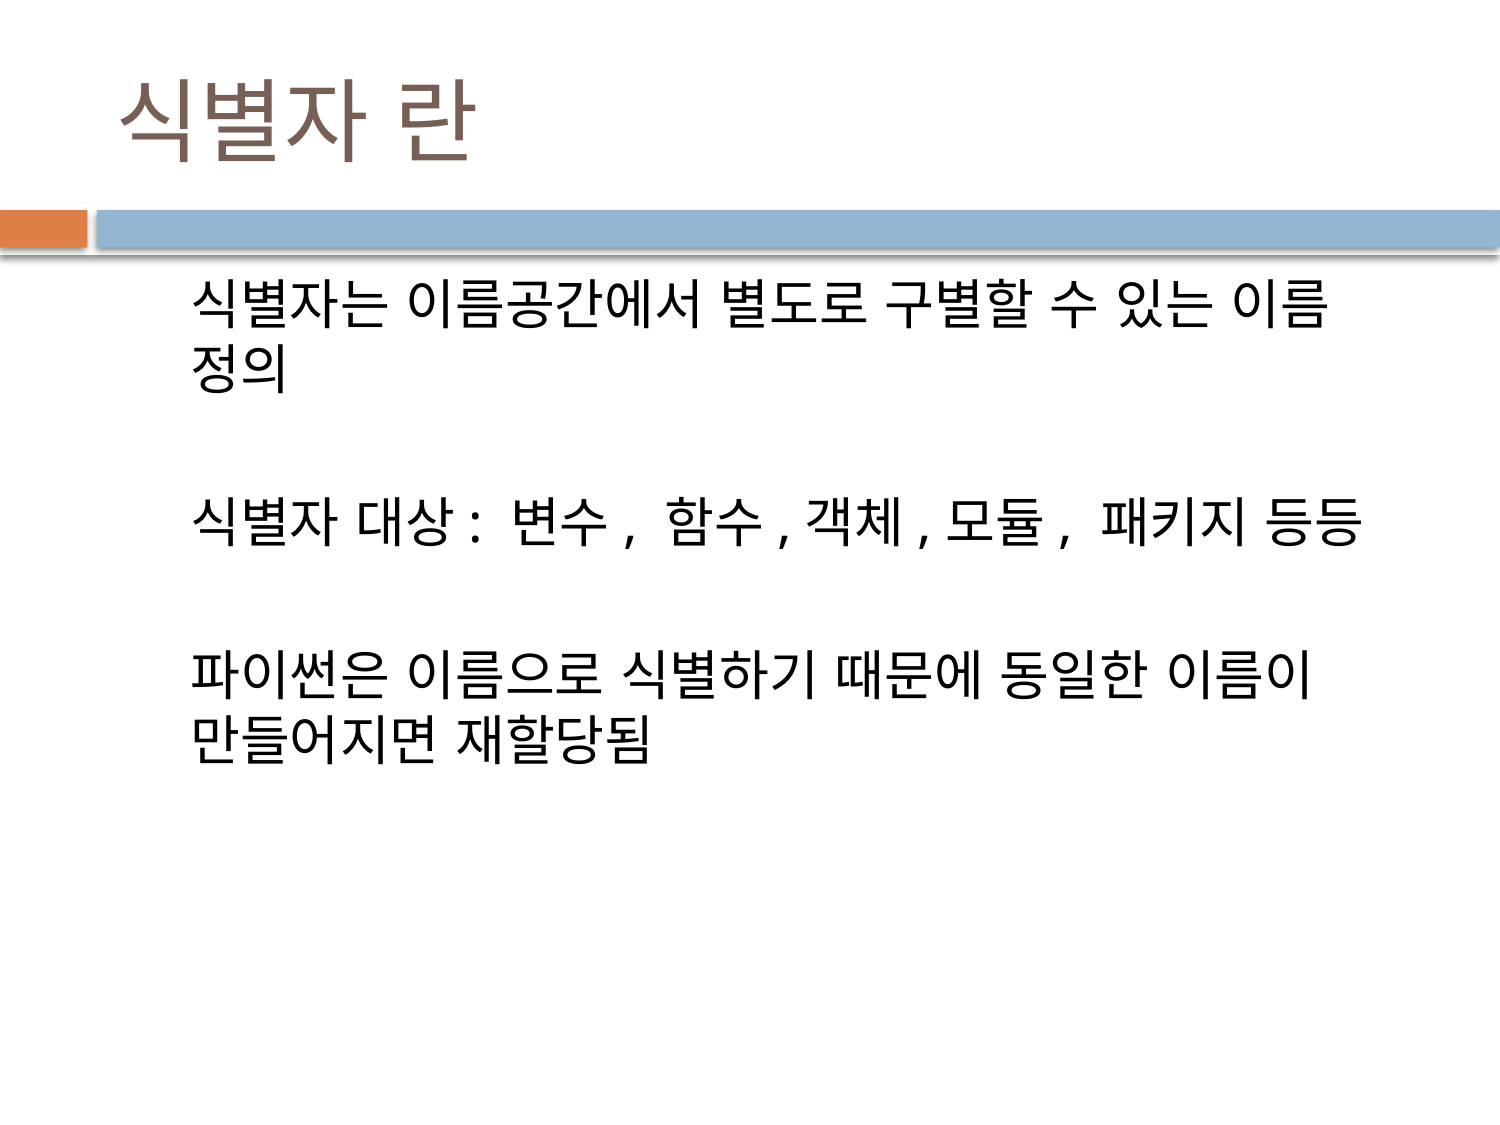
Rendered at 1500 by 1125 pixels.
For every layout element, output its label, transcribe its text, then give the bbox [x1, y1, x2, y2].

list 식별자는 이름공간에서 별도로 구별할 수 있는 이름 정의 식별자 대상: 변수, 함수,객체,모듈, 패키지 등등 파이썬은 이름으로 식별하기 때문에 동일한 이름이 만들어지면 재할당됨 [100, 262, 1438, 1000]
title 식별자 란 [100, 37, 1438, 200]
